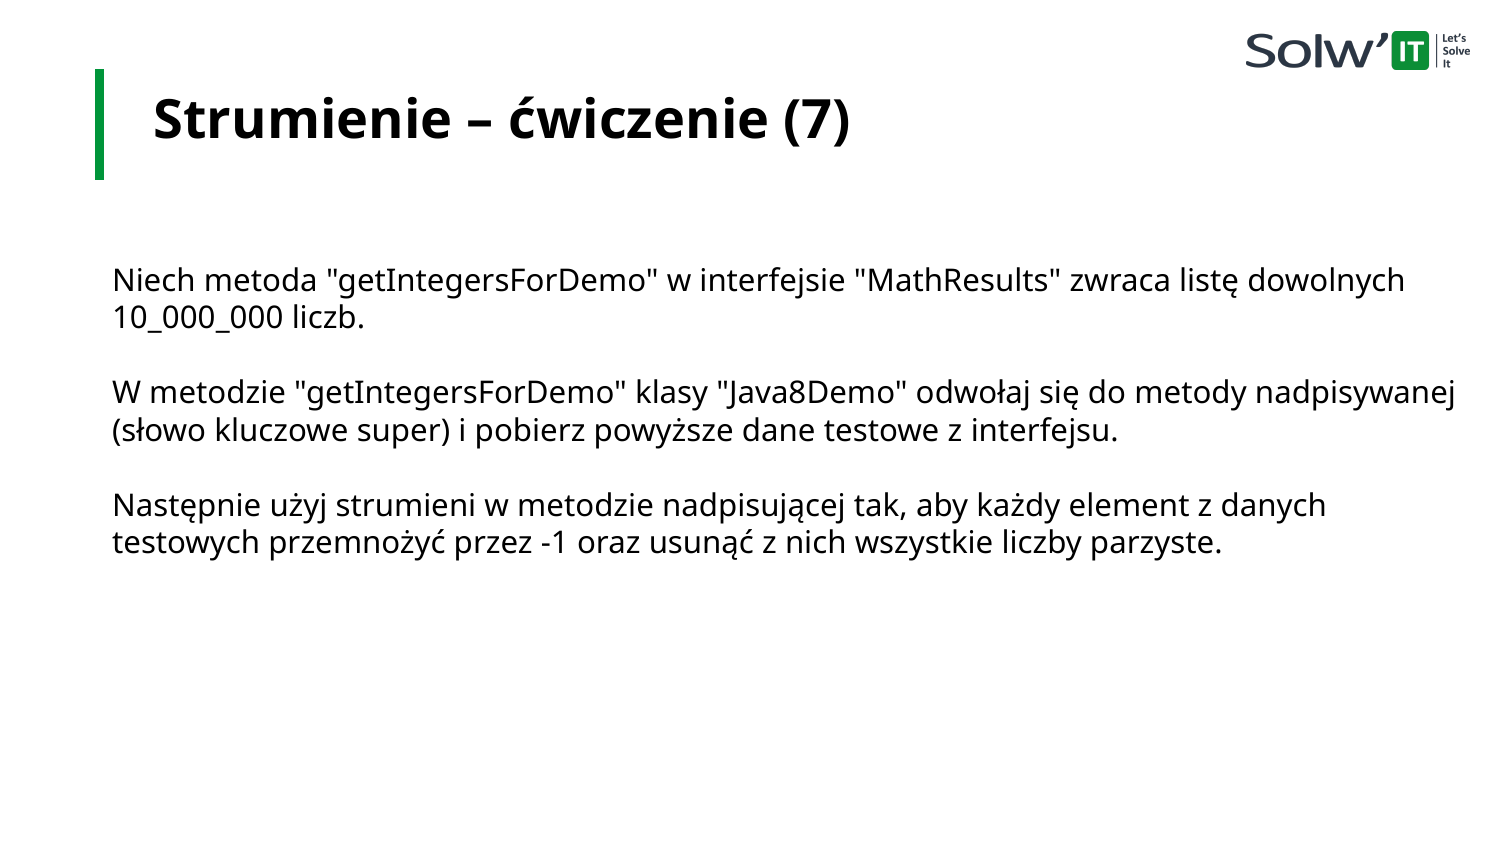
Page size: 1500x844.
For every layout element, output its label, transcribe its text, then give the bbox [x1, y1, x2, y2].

list Niech metoda "getIntegersForDemo" w interfejsie "MathResults" zwraca listę dowolnych 10_000_000 liczb. W metodzie "getIntegersForDemo" klasy "Java8Demo" odwołaj się do metody nadpisywanej (słowo kluczowe super) i pobierz powyższe dane testowe z interfejsu. Następnie użyj strumieni w metodzie nadpisującej tak, aby każdy element z danych testowych przemnożyć przez -1 oraz usunąć z nich wszystkie liczby parzyste. [97, 245, 1477, 741]
title Strumienie – ćwiczenie (7) [138, 69, 1347, 211]
picture [1246, 31, 1470, 70]
